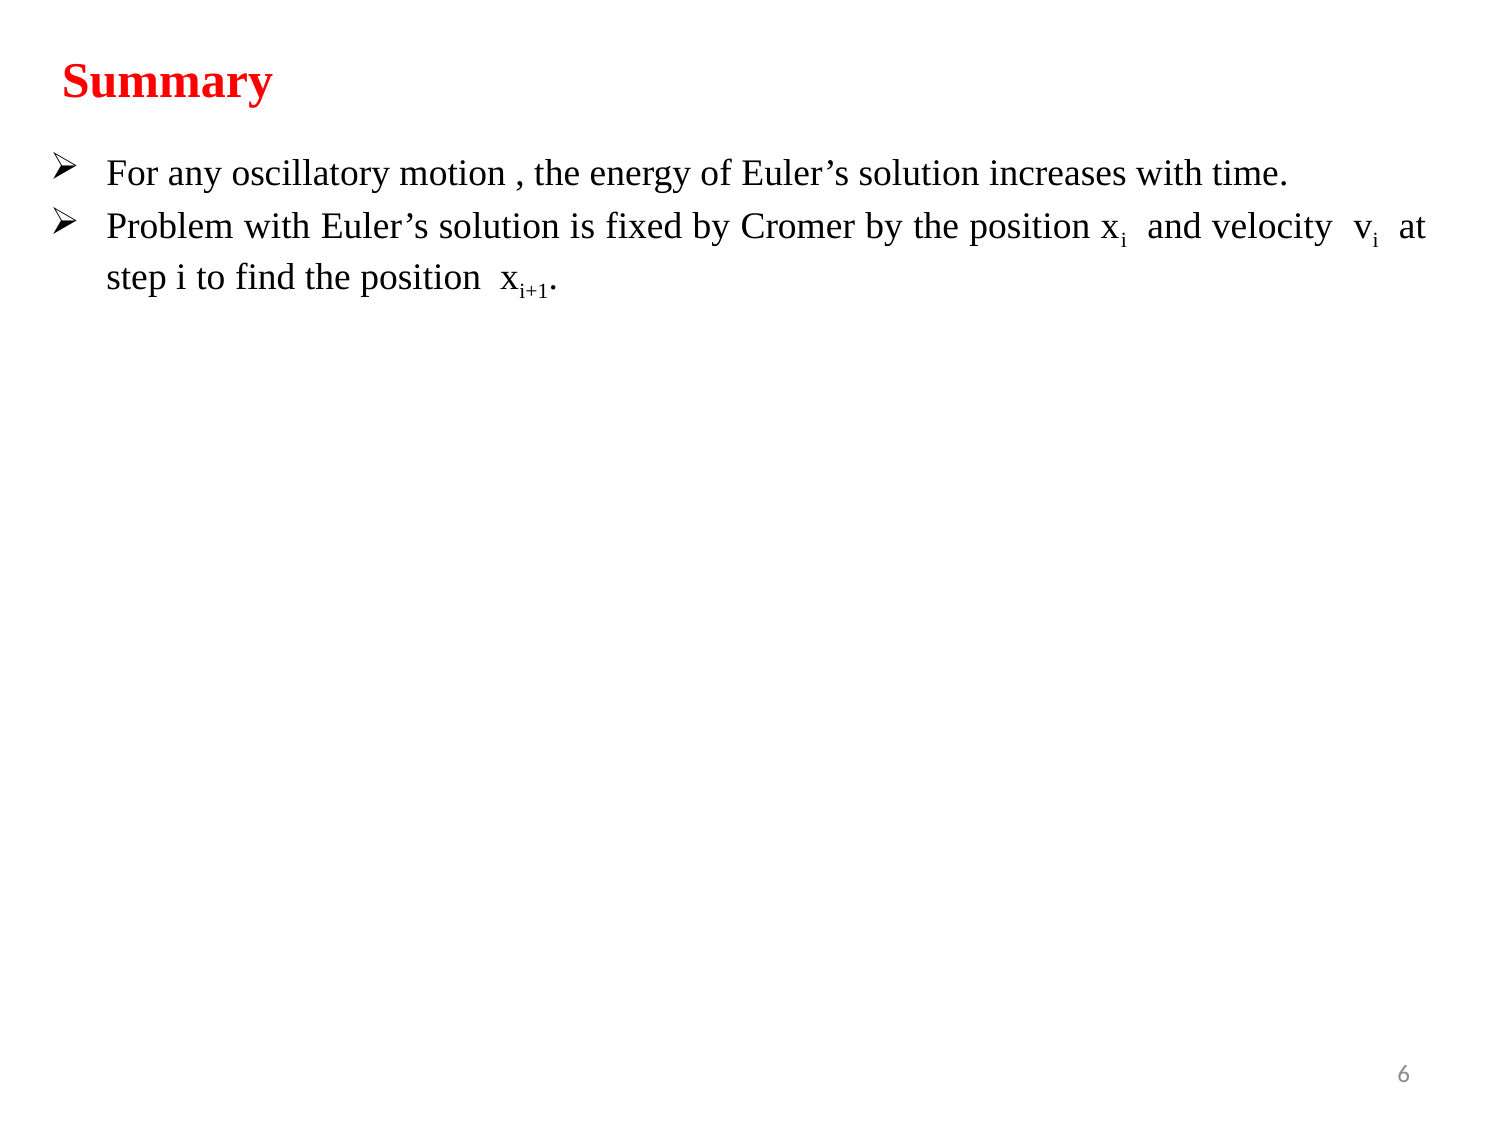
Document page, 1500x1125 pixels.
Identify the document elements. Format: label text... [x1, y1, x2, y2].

title Summary [46, 35, 289, 119]
list For any oscillatory motion , the energy of Euler’s solution increases with time. Problem with Euler’s solution is fixed by Cromer by the position xi and velocity vi at step i to find the position xi+1. [35, 140, 1442, 1079]
slide_number 6 [1074, 1042, 1425, 1103]
